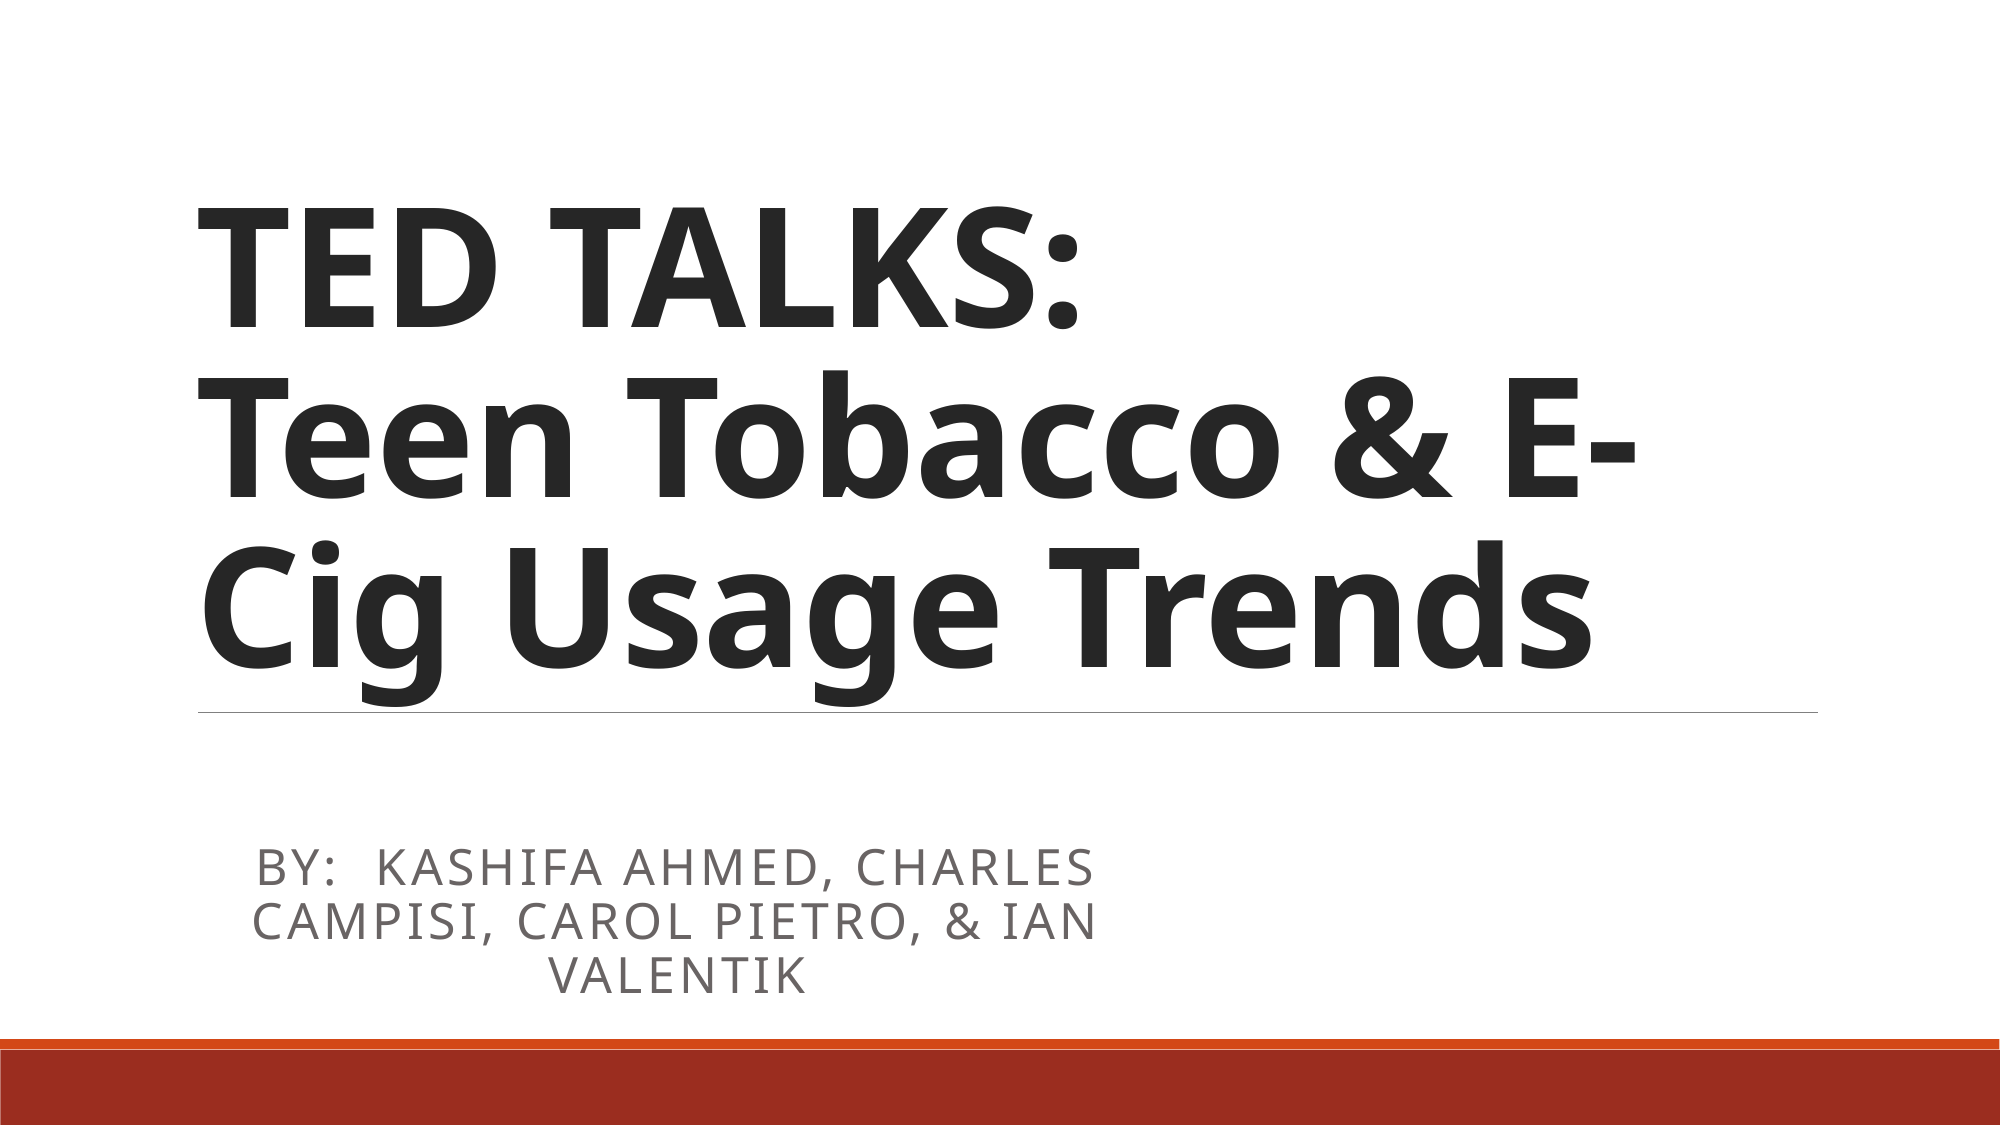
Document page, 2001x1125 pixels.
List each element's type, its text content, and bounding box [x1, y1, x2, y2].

subtitle By: Kashifa AHMED, Charles CAMPISI, Carol PIETRO, & Ian VALENTIK [180, 834, 1175, 1023]
title TED TALKS: Teen Tobacco & E-Cig Usage Trends [180, 124, 1830, 710]
